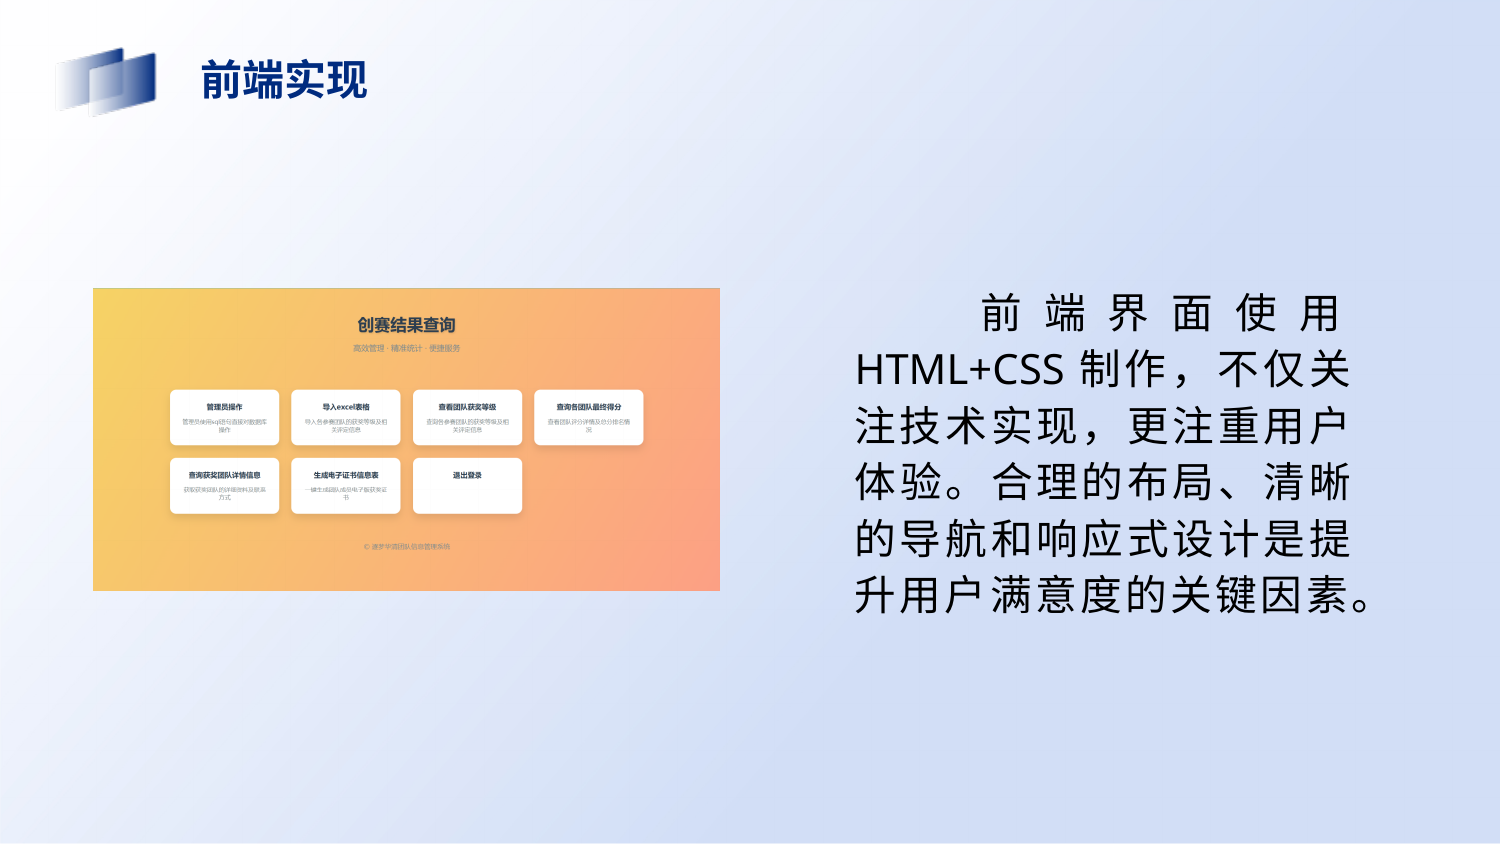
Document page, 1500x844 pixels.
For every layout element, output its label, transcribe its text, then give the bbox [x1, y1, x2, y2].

text_box [1003, 315, 1367, 386]
text_box 前端实现 [185, 31, 1402, 120]
picture [0, 0, 1500, 844]
text_box 前端界面使用HTML+CSS制作，不仅关注技术实现，更注重用户体验。合理的布局、清晰的导航和响应式设计是提升用户满意度的关键因素。 [838, 264, 1367, 635]
